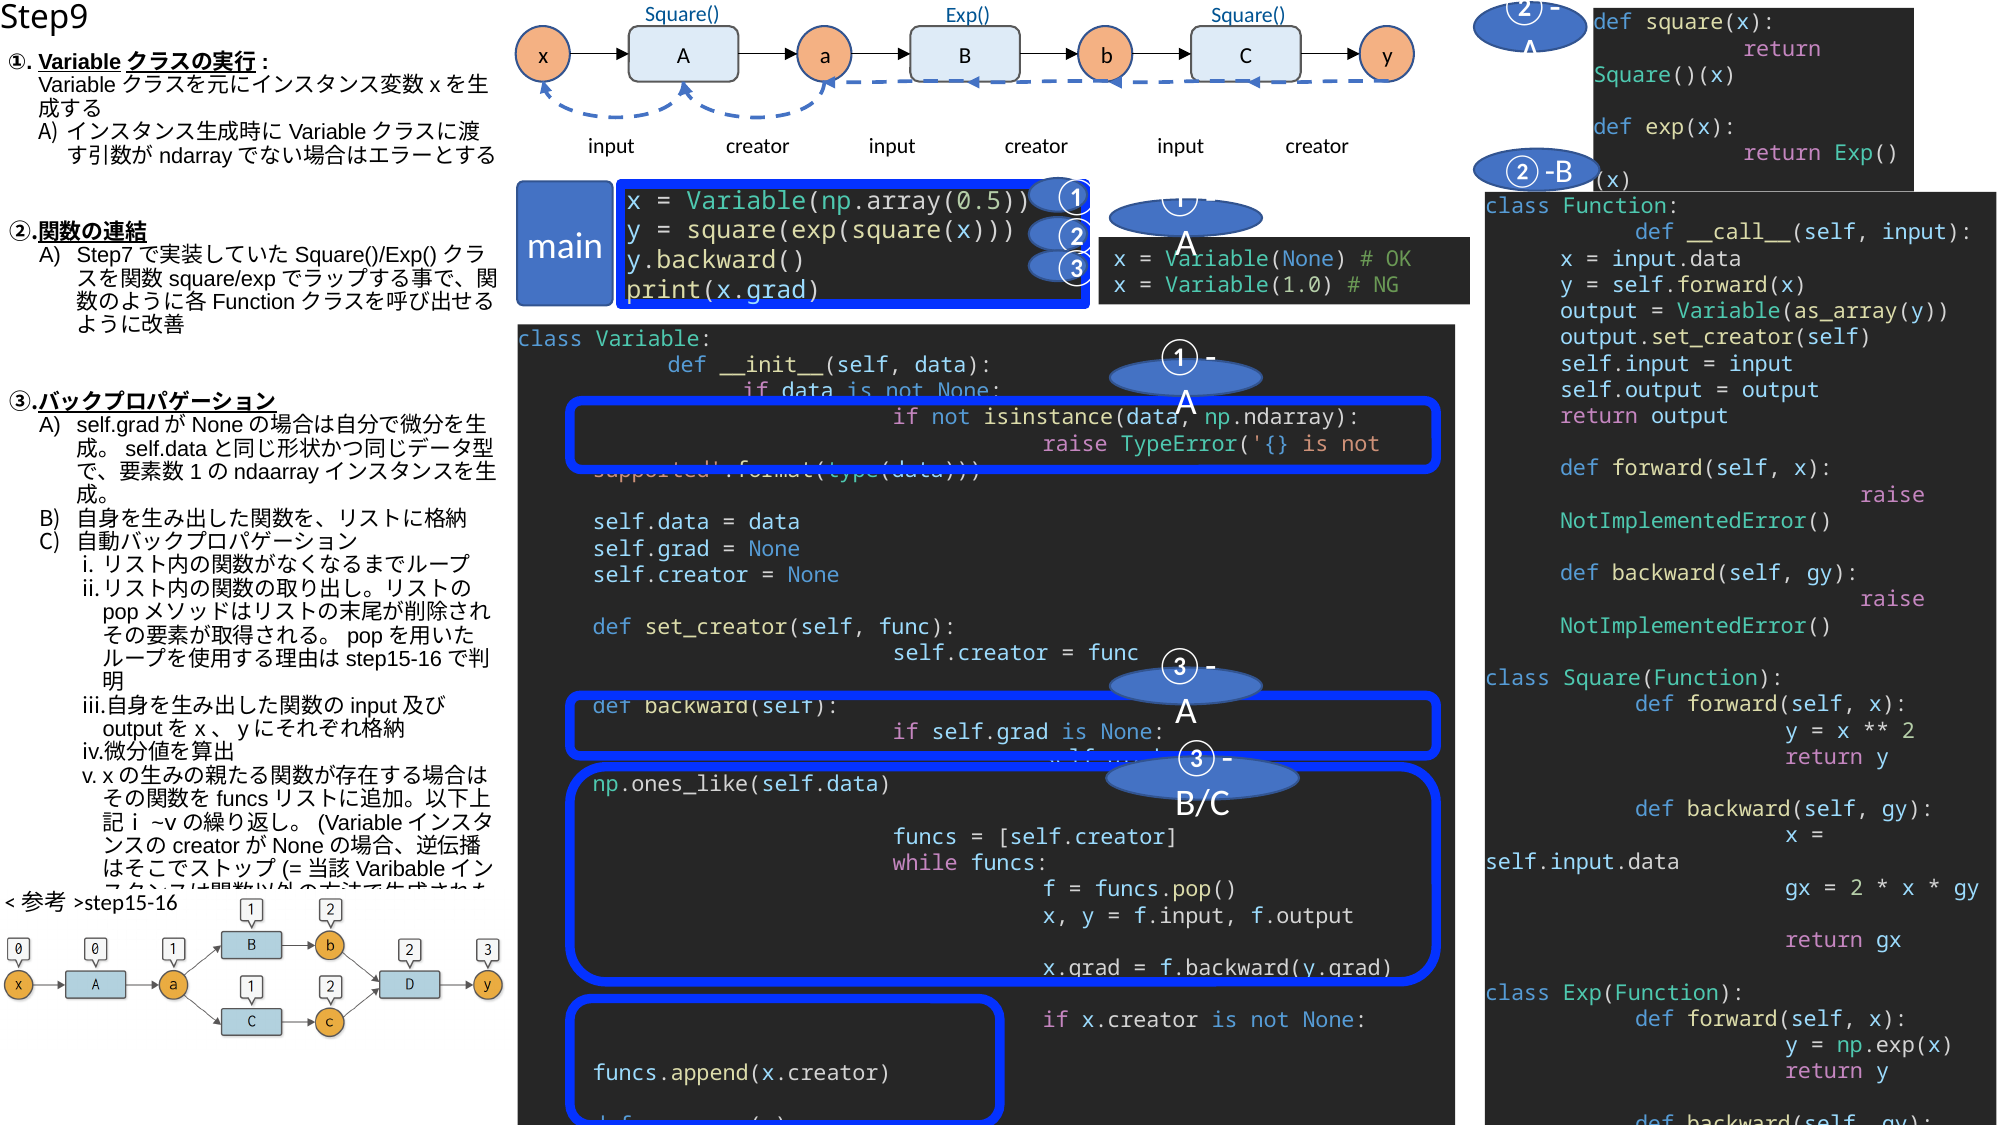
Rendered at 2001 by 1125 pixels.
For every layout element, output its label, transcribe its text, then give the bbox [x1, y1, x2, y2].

text_box ①-A [1108, 198, 1264, 238]
text_box class Function: def __call__(self, input): x = input.data y = self.forward(x) output = Variable(as_array(y)) output.set_creator(self) self.input = input self.output = output return output def forward(self, x): raise NotImplementedError() def backward(self, gy): raise NotImplementedError() class Square(Function): def forward(self, x): y = x ** 2 return y def backward(self, gy): x = self.input.data gx = 2 * x * gy return gx class Exp(Function): def forward(self, x): y = np.exp(x) return y def backward(self, gy): x = self.input.data gx = np.exp(x) * gy return gx [1484, 191, 1997, 1125]
text_box def square(x): return Square()(x) def exp(x): return Exp()(x) [1593, 7, 1914, 192]
text_box ②-B [1472, 147, 1601, 192]
text_box main [516, 180, 614, 307]
text_box [568, 997, 1001, 1125]
text_box <参考>step15-16 [0, 880, 193, 889]
list Variableクラスの実行: Variableクラスを元にインスタンス変数xを生成する インスタンス生成時にVariableクラスに渡す引数がndarrayでない場合はエラーとする 関数の連結 Step7で実装していたSquare()/Exp()クラスを関数square/expでラップする事で、関数のように各Functionクラスを呼び出せるように改善 バックプロパゲーション self.gradがNoneの場合は自分で微分を生成。self.dataと同じ形状かつ同じデータ型で、要素数1のndaarrayインスタンスを生成。 自身を生み出した関数を、リストに格納 自動バックプロパゲーション リスト内の関数がなくなるまでループ リスト内の関数の取り出し。リストのpopメソッドはリストの末尾が削除されその要素が取得される。popを用いたループを使用する理由はstep15-16で判明 自身を生み出した関数のinput及びoutputをx、yにそれぞれ格納 微分値を算出 xの生みの親たる関数が存在する場合はその関数をfuncsリストに追加。以下上記ⅰ~ⅴの繰り返し。(VariableインスタンスのcreatorがNoneの場合、逆伝播はそこでストップ(=当該Varibableインスタンスは関数以外の方法で生成された(=ユーザーによって与えられた)ことを意味する) [7, 50, 501, 889]
text_box x = Variable(None) # OK x = Variable(1.0) # NG [1098, 237, 1470, 305]
text_box ②-A [1472, 1, 1588, 53]
text_box [568, 694, 1438, 757]
text_box ② [1027, 215, 1089, 250]
text_box class Variable: def __init__(self, data): if data is not None: if not isinstance(data, np.ndarray): raise TypeError('{} is not supported'.format(type(data))) self.data = data self.grad = None self.creator = None def set_creator(self, func): self.creator = func def backward(self): if self.grad is None: self.grad = np.ones_like(self.data) funcs = [self.creator] while funcs: f = funcs.pop() x, y = f.input, f.output x.grad = f.backward(y.grad) if x.creator is not None: funcs.append(x.creator) def as_array(x): if np.isscalar(x): return np.array(x) return x [517, 324, 1456, 1125]
text_box x = Variable(np.array(0.5)) y = square(exp(square(x))) y.backward() print(x.grad) [620, 184, 1086, 304]
text_box ③ [1027, 249, 1089, 283]
picture [0, 889, 514, 1050]
title Step9 [0, 0, 141, 40]
text_box ③-B/C [1105, 755, 1301, 801]
text_box [568, 765, 1438, 983]
text_box [568, 399, 1438, 471]
text_box ①-A [1108, 358, 1264, 398]
text_box ① [1027, 176, 1089, 213]
text_box ③-A [1108, 666, 1264, 706]
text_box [515, 0, 1414, 167]
